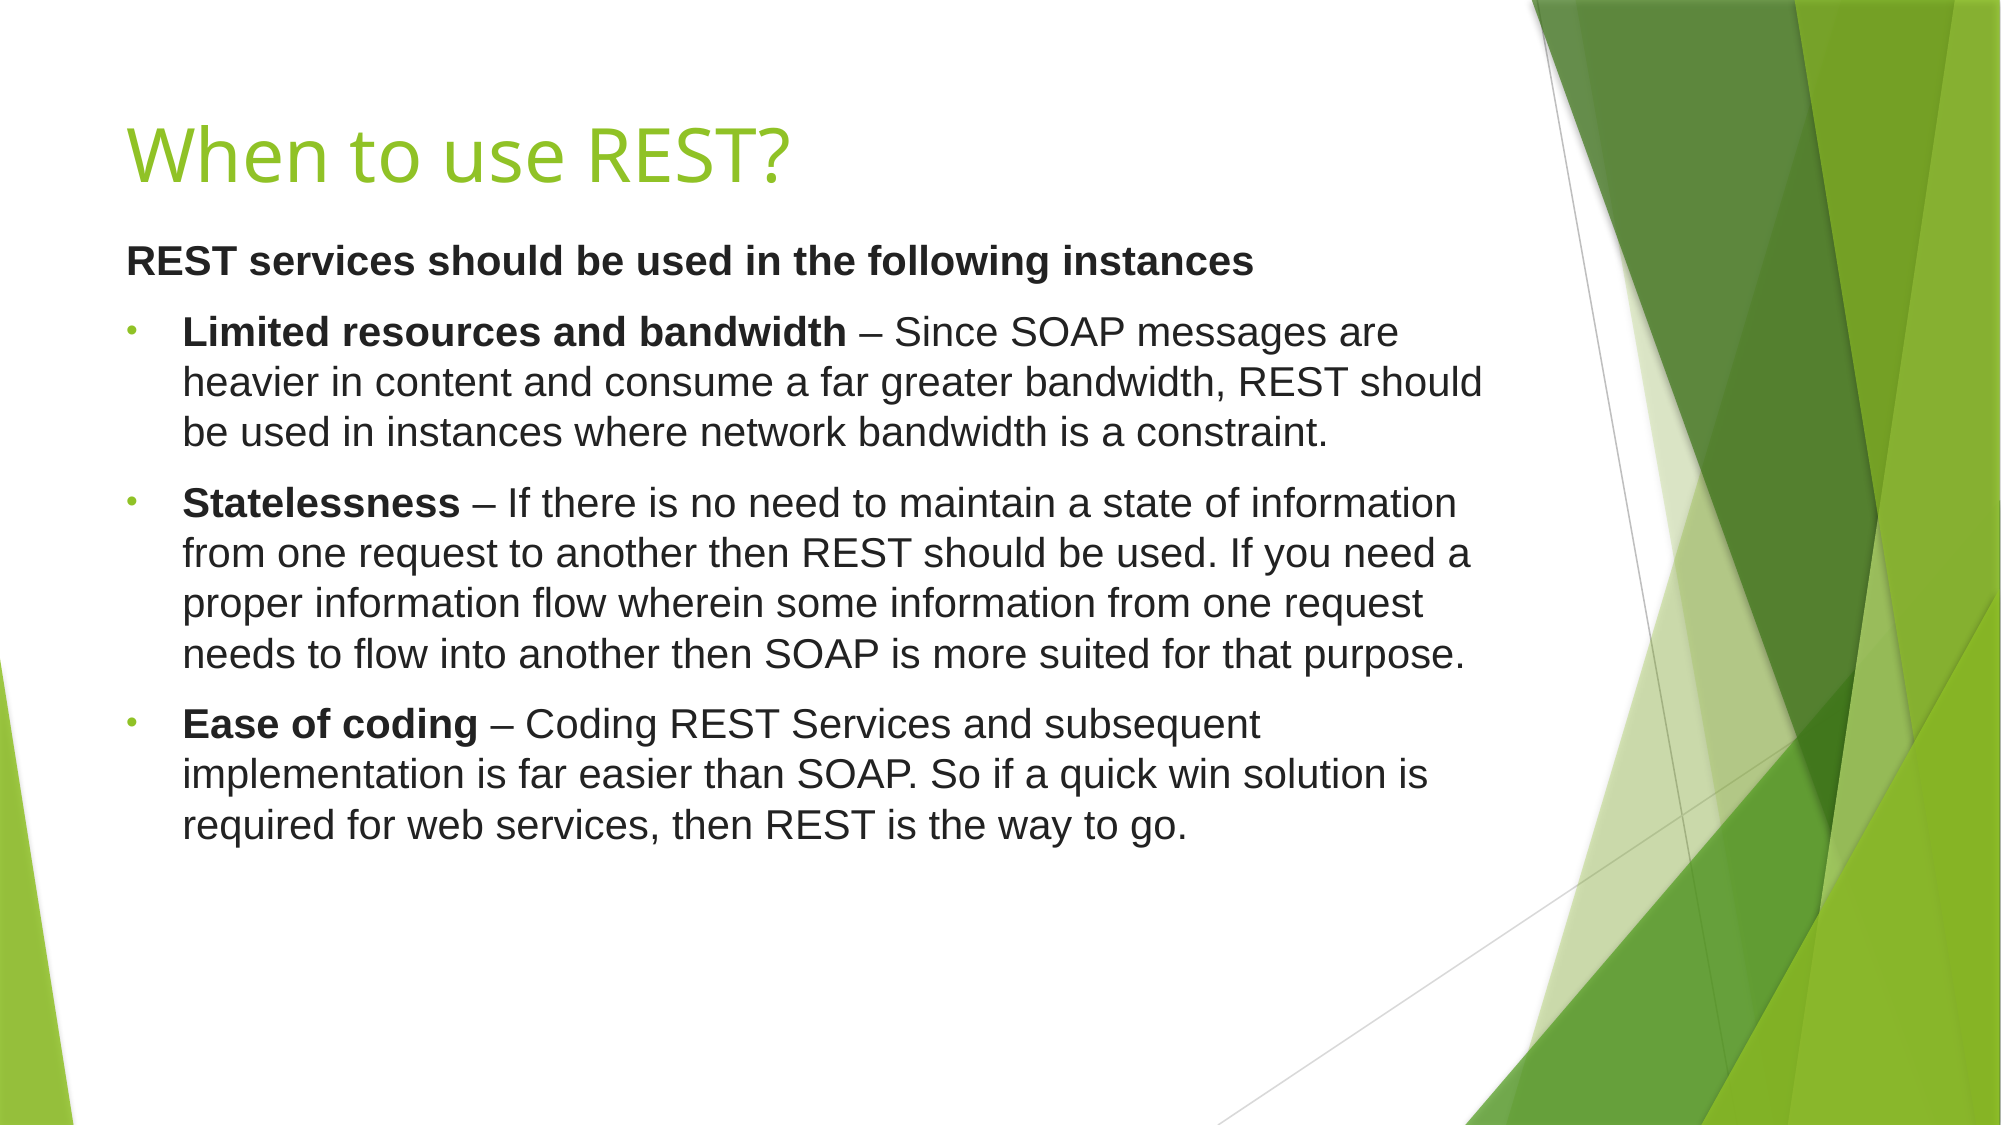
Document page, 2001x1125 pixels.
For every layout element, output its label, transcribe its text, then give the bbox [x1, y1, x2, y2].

title When to use REST? [111, 99, 1522, 226]
list REST services should be used in the following instances Limited resources and bandwidth – Since SOAP messages are heavier in content and consume a far greater bandwidth, REST should be used in instances where network bandwidth is a constraint. Statelessness – If there is no need to maintain a state of information from one request to another then REST should be used. If you need a proper information flow wherein some information from one request needs to flow into another then SOAP is more suited for that purpose. Ease of coding – Coding REST Services and subsequent implementation is far easier than SOAP. So if a quick win solution is required for web services, then REST is the way to go. [111, 226, 1522, 991]
